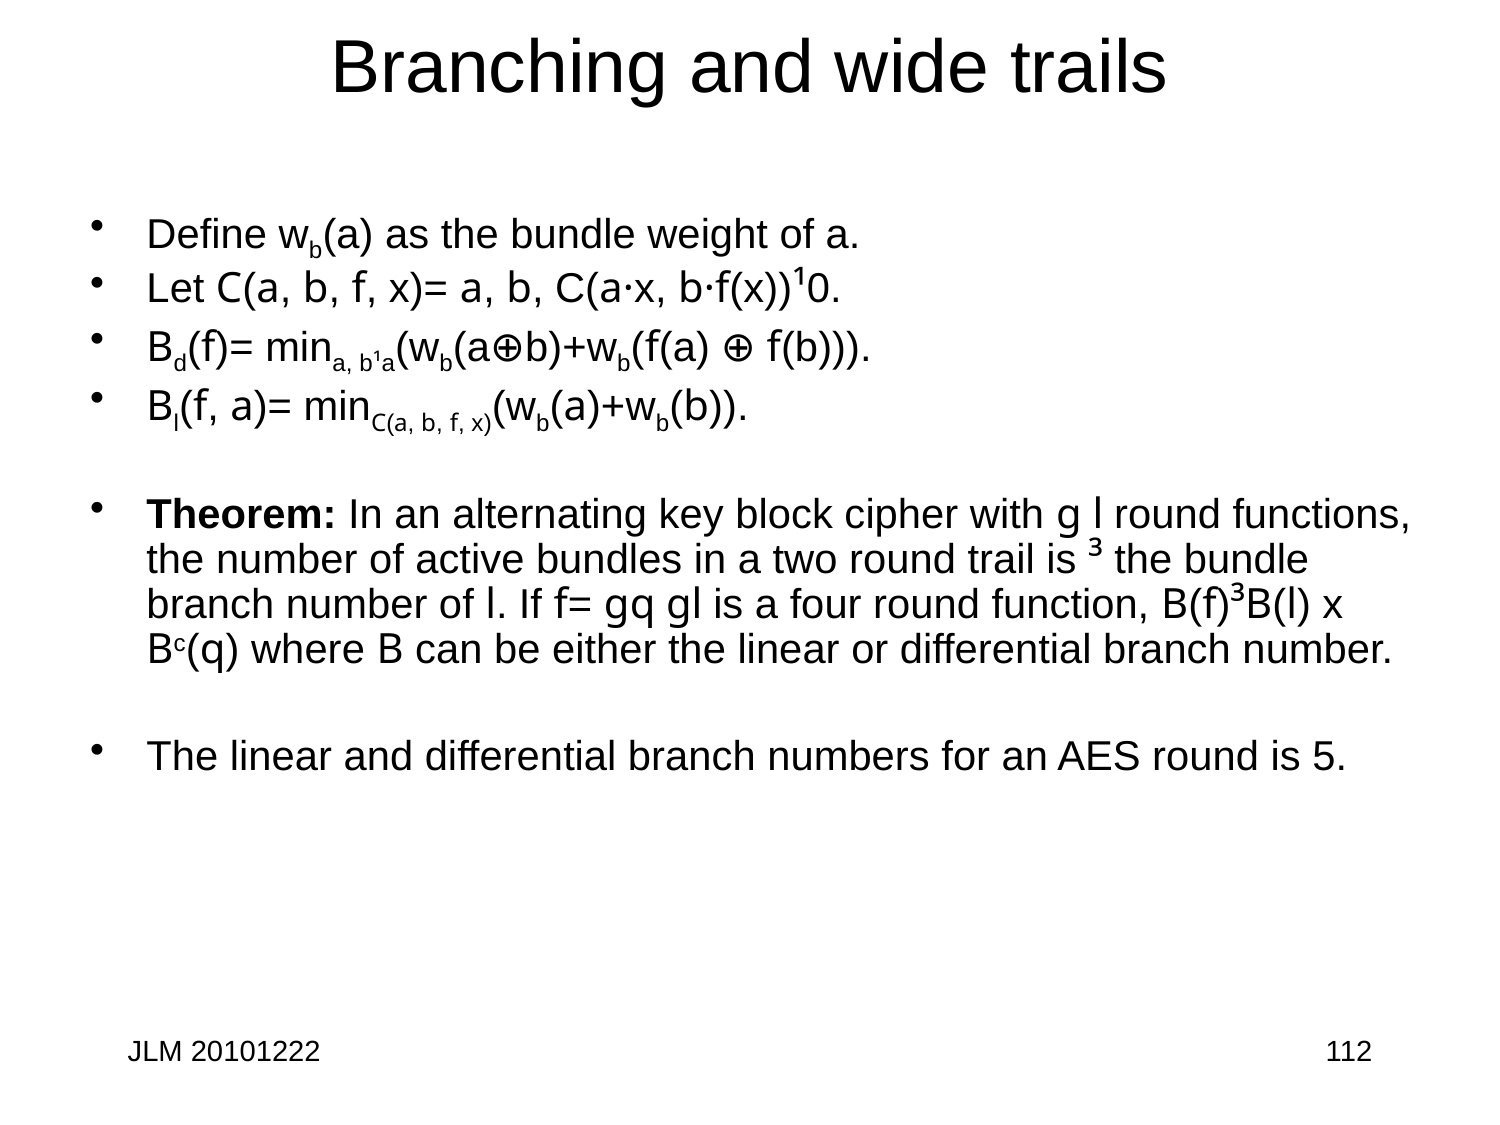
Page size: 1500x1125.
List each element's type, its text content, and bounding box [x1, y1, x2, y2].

slide_number 112 [1074, 1024, 1388, 1101]
title Branching and wide trails [112, 0, 1388, 126]
slide_number JLM 20101222 [111, 1024, 426, 1101]
list Define wb(a) as the bundle weight of a. Let C(a, b, f, x)= a, b, C(a·x, b·f(x))¹0. Bd(f)= mina, b¹a(wb(a⊕b)+wb(f(a) ⊕ f(b))). Bl(f, a)= minC(a, b, f, x)(wb(a)+wb(b)). Theorem: In an alternating key block cipher with g l round functions, the number of active bundles in a two round trail is ³ the bundle branch number of l. If f= gq gl is a four round function, B(f)³B(l) x Bc(q) where B can be either the linear or differential branch number. The linear and differential branch numbers for an AES round is 5. [74, 199, 1438, 1013]
